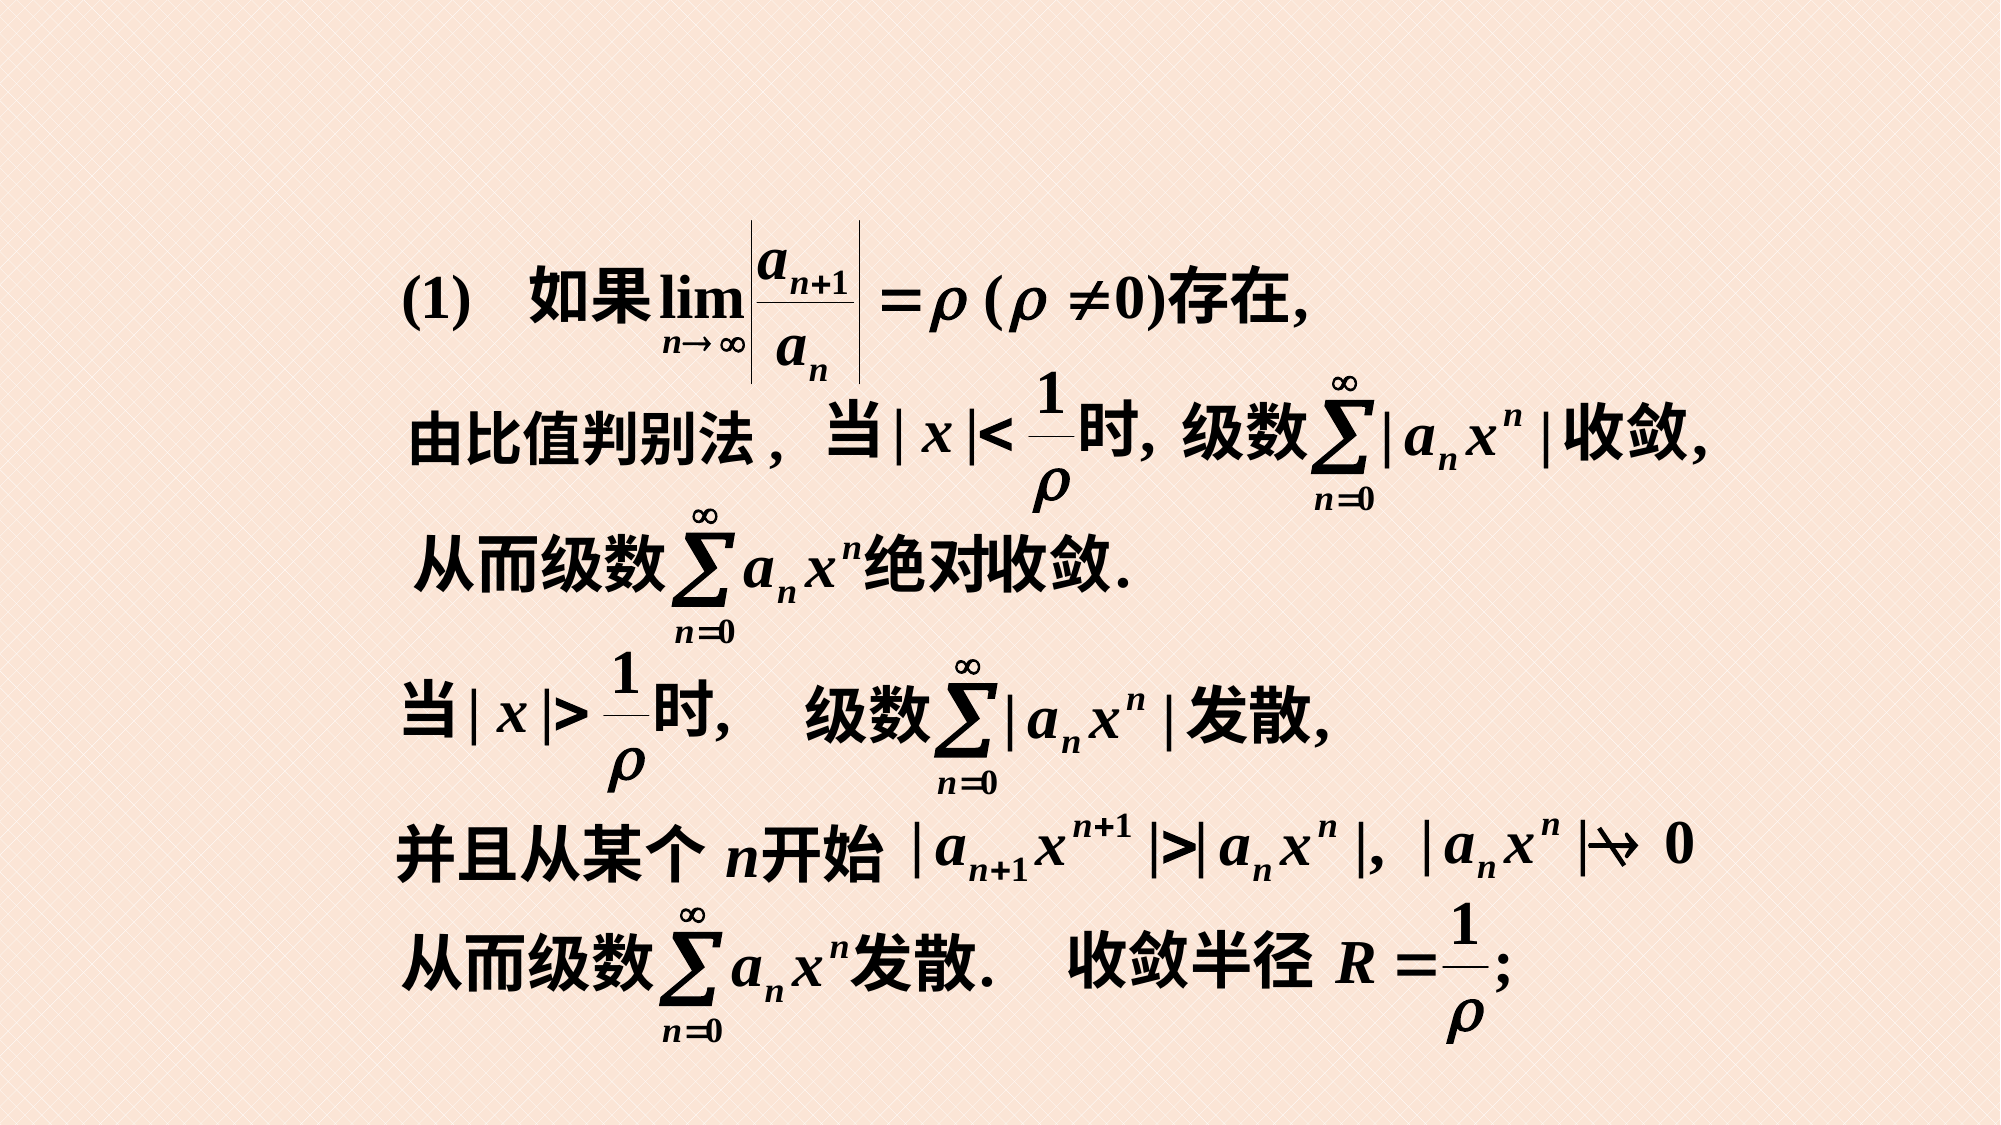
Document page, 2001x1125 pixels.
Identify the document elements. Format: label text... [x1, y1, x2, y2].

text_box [399, 890, 1061, 1048]
text_box 由比值判别法, [391, 394, 824, 480]
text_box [1181, 359, 1775, 516]
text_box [394, 820, 888, 896]
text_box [1420, 803, 1699, 885]
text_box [824, 358, 1159, 491]
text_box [412, 491, 1197, 649]
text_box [399, 638, 734, 797]
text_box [399, 214, 1311, 390]
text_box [1065, 889, 1514, 1049]
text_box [911, 805, 1452, 887]
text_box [804, 642, 1398, 799]
